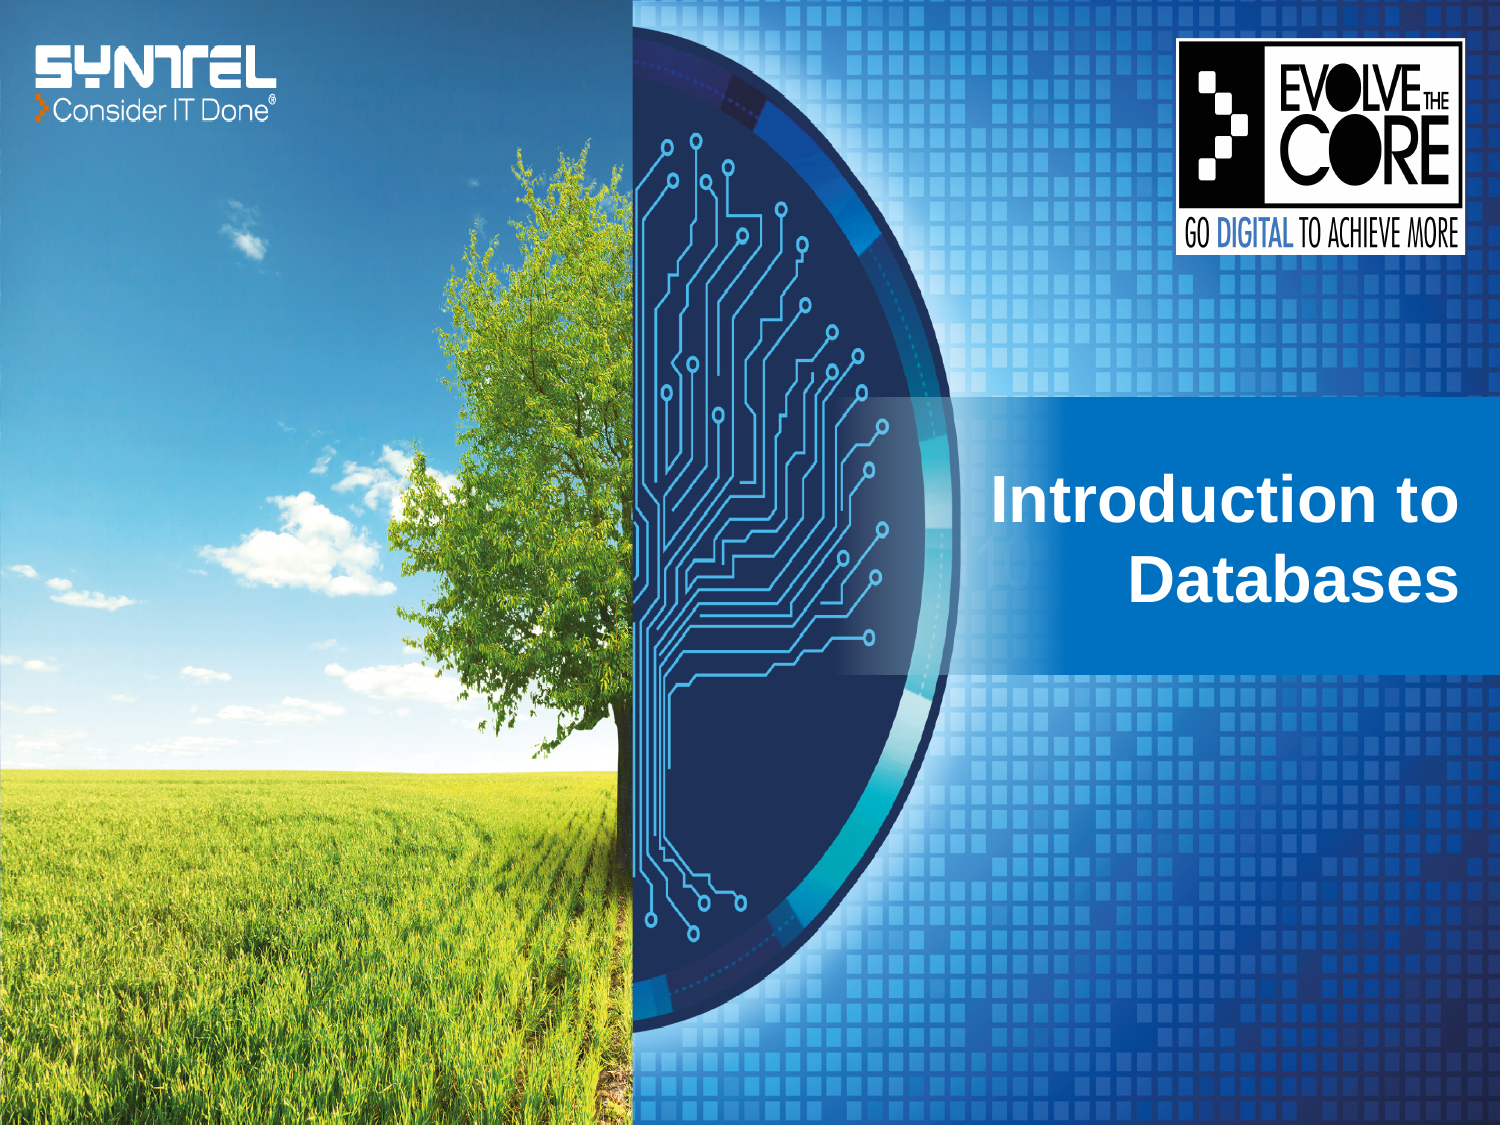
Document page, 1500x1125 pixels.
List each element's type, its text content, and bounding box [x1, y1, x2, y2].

title Introduction to Databases [892, 397, 1461, 675]
title The Hierarchical Model [878, 397, 885, 675]
picture [0, 0, 1500, 1125]
subtitle [654, 943, 1461, 1033]
